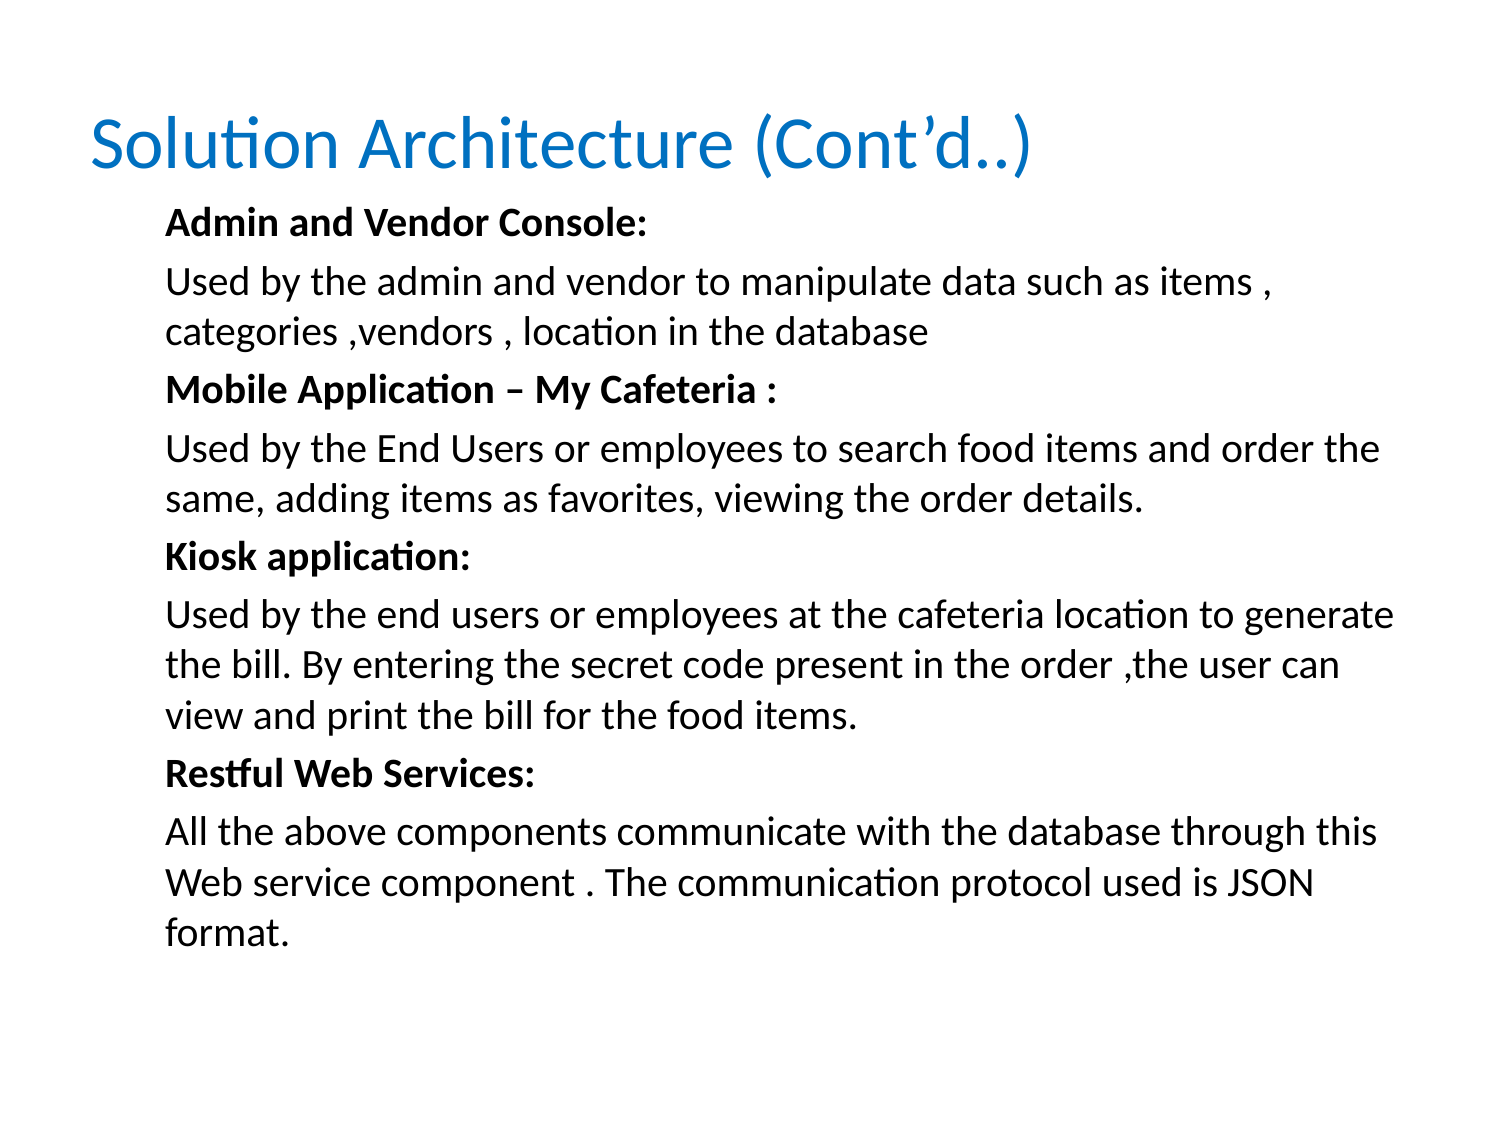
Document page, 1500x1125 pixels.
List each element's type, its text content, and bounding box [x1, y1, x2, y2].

title Solution Architecture (Cont’d..) [75, 45, 1425, 187]
list Admin and Vendor Console: Used by the admin and vendor to manipulate data such as items , categories ,vendors , location in the database Mobile Application – My Cafeteria : Used by the End Users or employees to search food items and order the same, adding items as favorites, viewing the order details. Kiosk application: Used by the end users or employees at the cafeteria location to generate the bill. By entering the secret code present in the order ,the user can view and print the bill for the food items. Restful Web Services: All the above components communicate with the database through this Web service component . The communication protocol used is JSON format. [75, 187, 1425, 1005]
